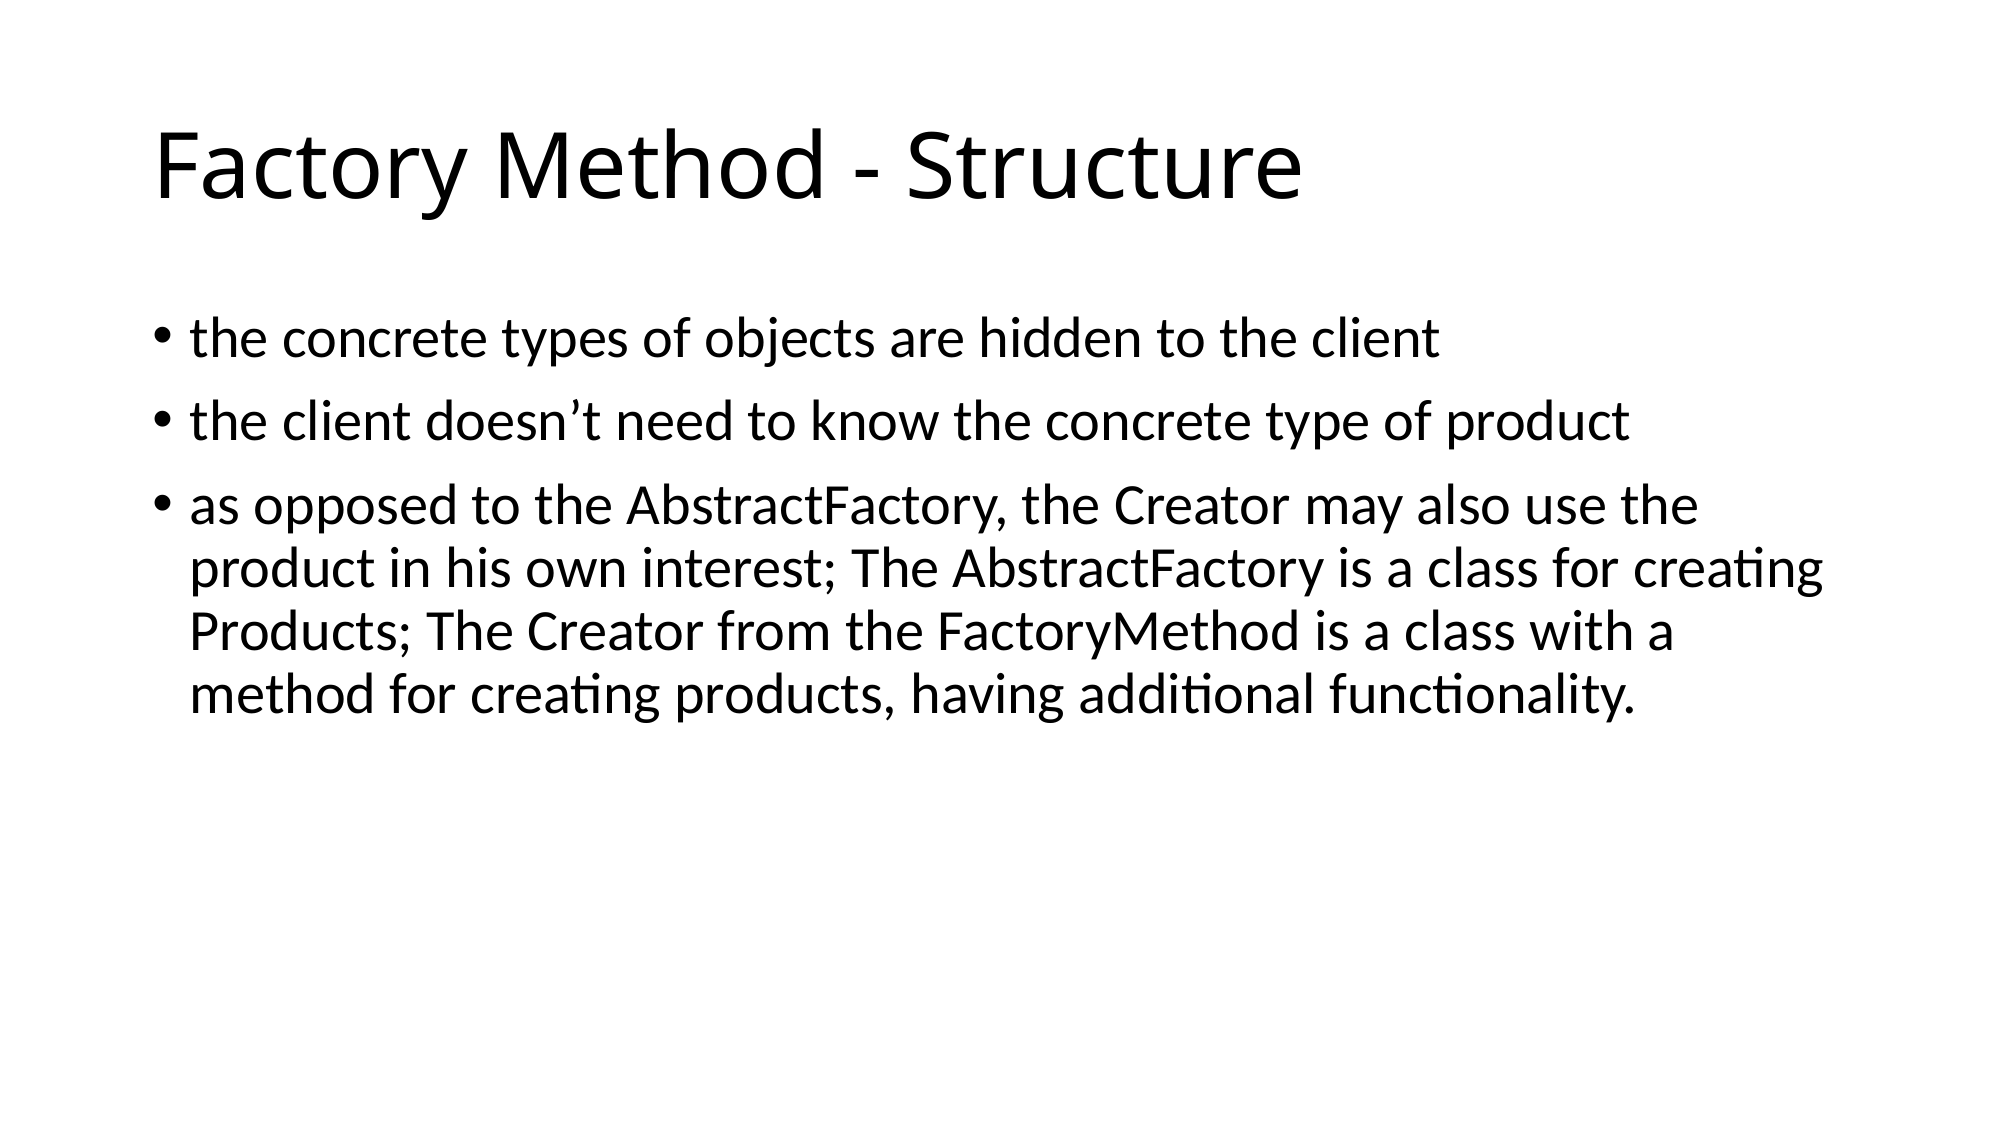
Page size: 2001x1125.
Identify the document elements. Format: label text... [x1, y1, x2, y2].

title Factory Method - Structure [137, 59, 1863, 278]
list the concrete types of objects are hidden to the client the client doesn’t need to know the concrete type of product as opposed to the AbstractFactory, the Creator may also use the product in his own interest; The AbstractFactory is a class for creating Products; The Creator from the FactoryMethod is a class with a method for creating products, having additional functionality. [137, 299, 1863, 1014]
